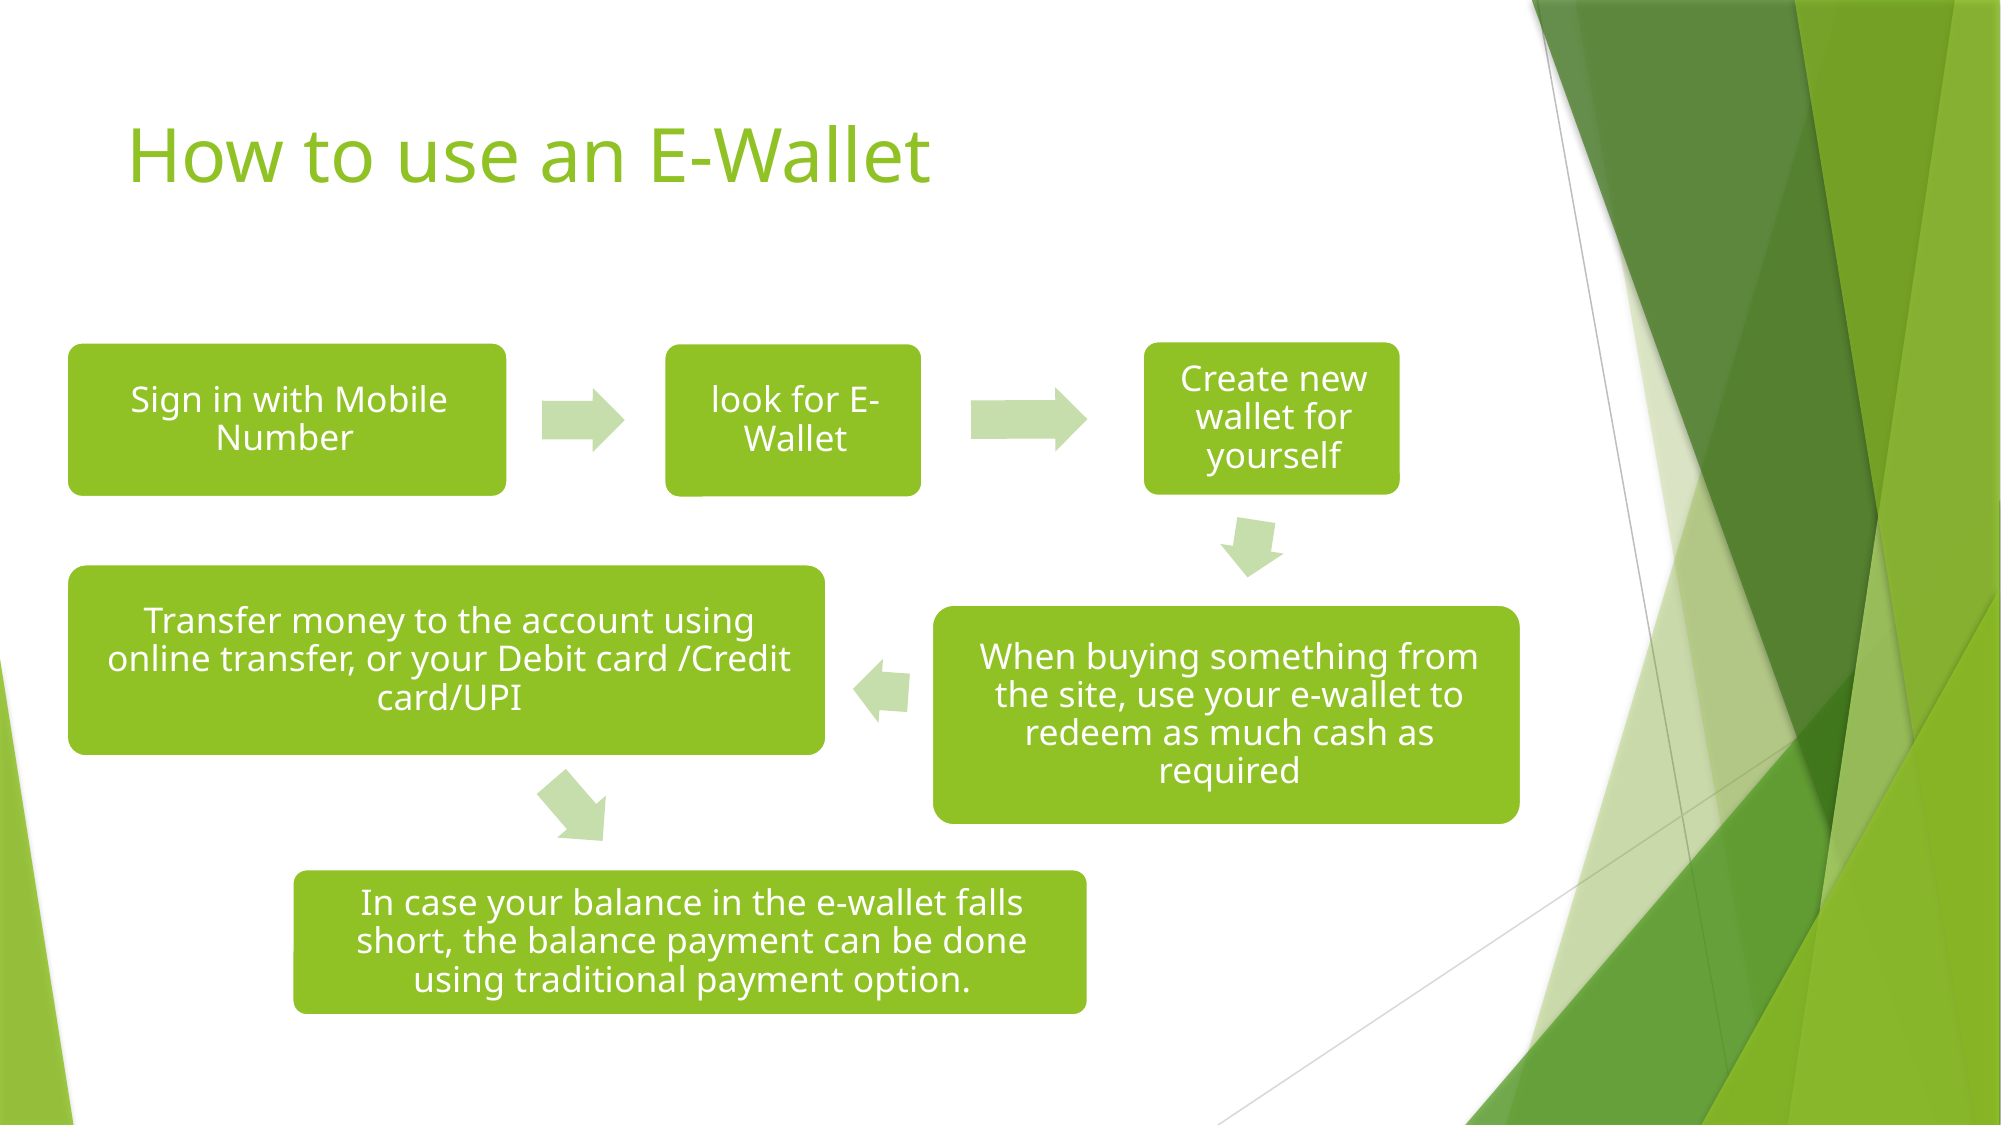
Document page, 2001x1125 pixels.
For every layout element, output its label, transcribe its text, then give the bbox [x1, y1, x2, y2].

title How to use an E-Wallet [111, 99, 1522, 316]
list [65, 316, 1522, 1049]
